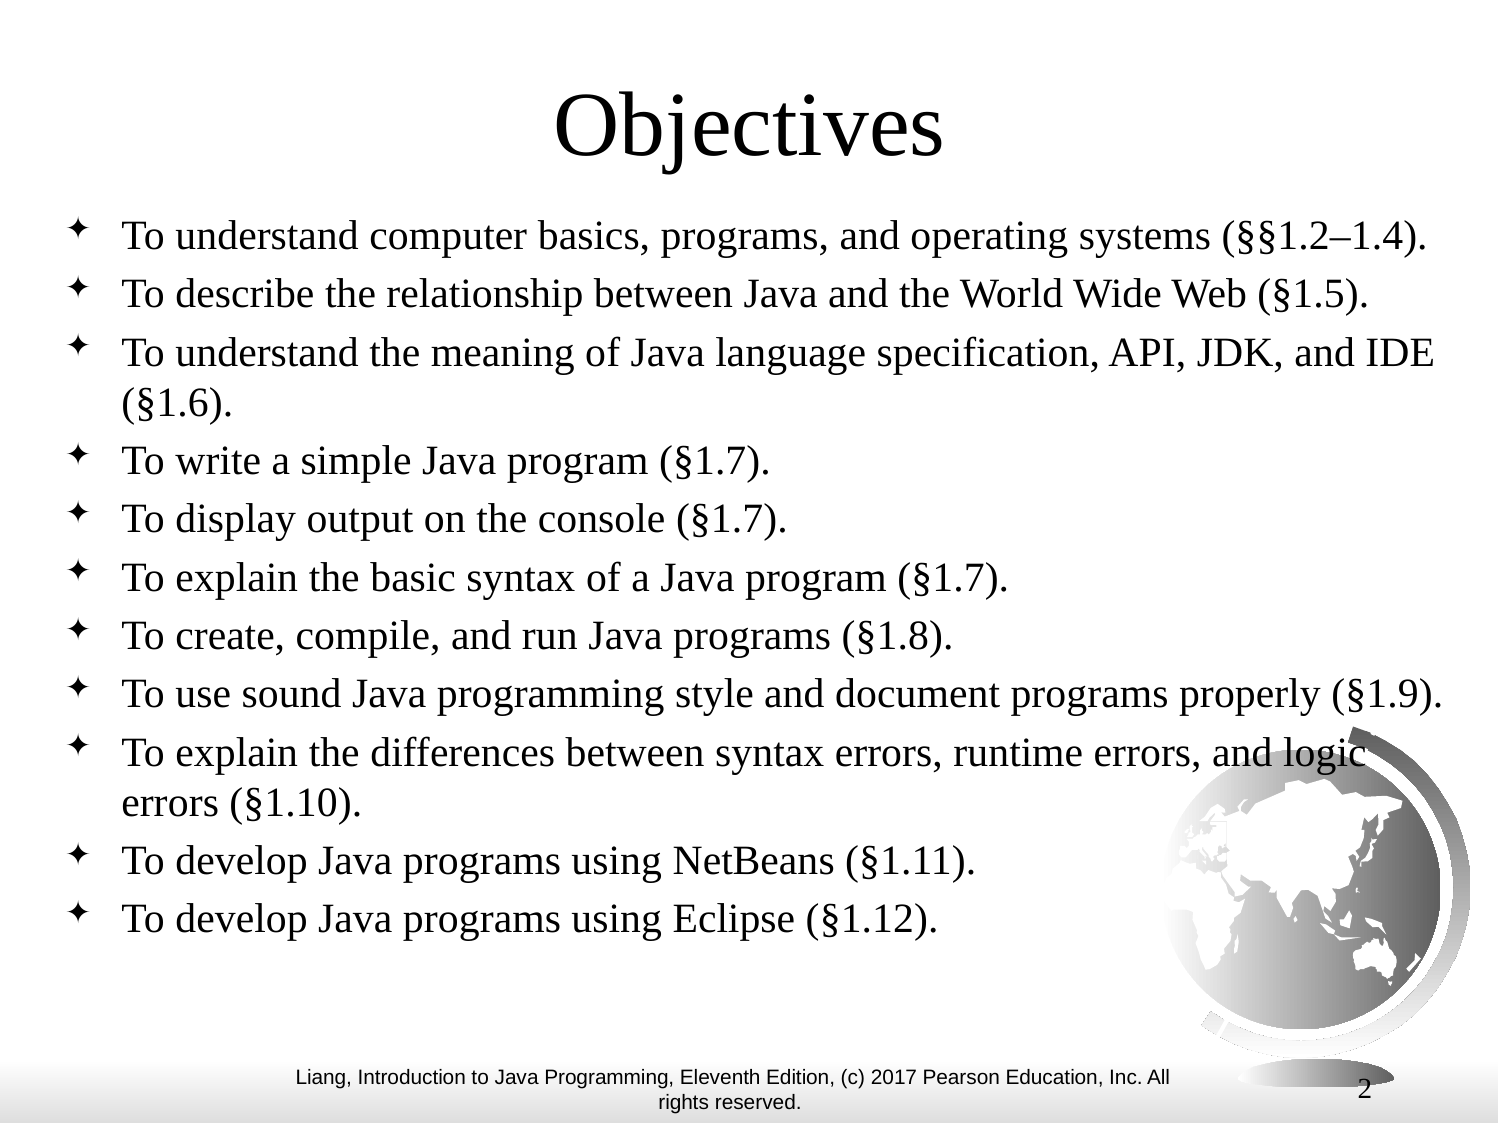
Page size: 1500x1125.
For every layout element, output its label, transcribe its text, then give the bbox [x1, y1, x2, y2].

list To understand computer basics, programs, and operating systems (§§1.2–1.4). To describe the relationship between Java and the World Wide Web (§1.5). To understand the meaning of Java language specification, API, JDK, and IDE (§1.6). To write a simple Java program (§1.7). To display output on the console (§1.7). To explain the basic syntax of a Java program (§1.7). To create, compile, and run Java programs (§1.8). To use sound Java programming style and document programs properly (§1.9). To explain the differences between syntax errors, runtime errors, and logic errors (§1.10). To develop Java programs using NetBeans (§1.11). To develop Java programs using Eclipse (§1.12). [50, 200, 1463, 1038]
slide_number 2 [1074, 1049, 1388, 1125]
title Objectives [112, 50, 1388, 188]
